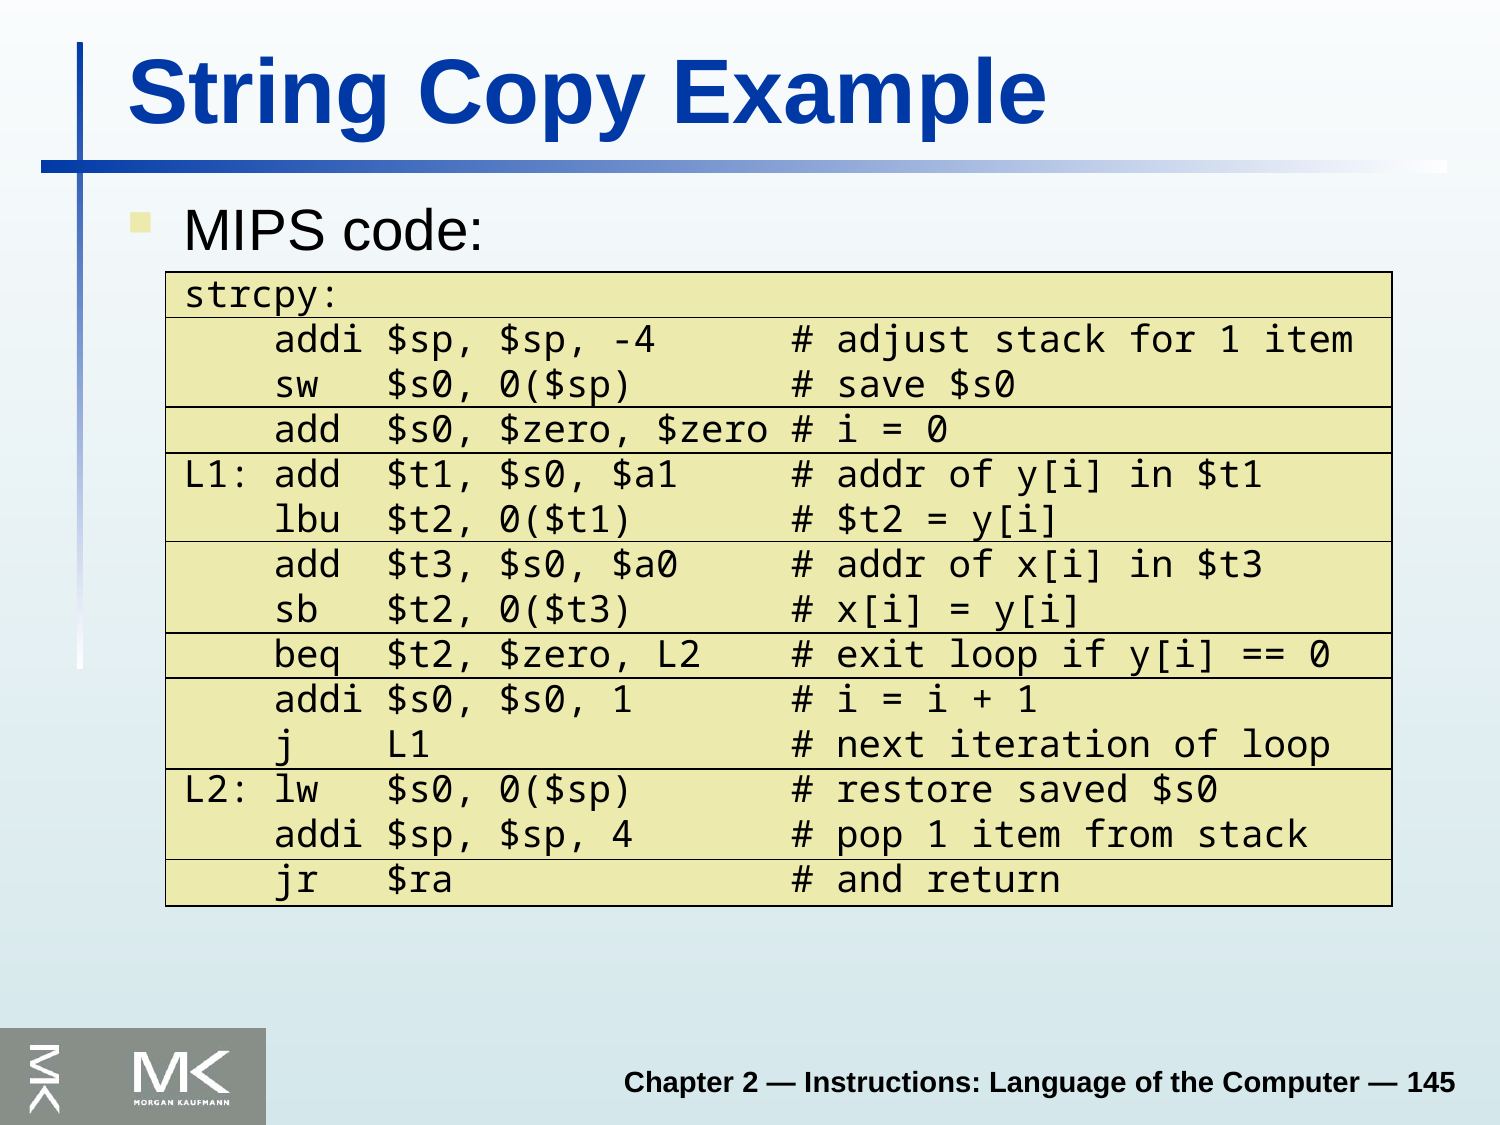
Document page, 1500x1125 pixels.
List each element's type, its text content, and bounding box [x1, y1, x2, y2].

title String Copy Example [112, 23, 1468, 149]
list MIPS code: strcpy: addi $sp, $sp, -4 # adjust stack for 1 item sw $s0, 0($sp) # save $s0 add $s0, $zero, $zero # i = 0 L1: add $t1, $s0, $a1 # addr of y[i] in $t1 lbu $t2, 0($t1) # $t2 = y[i] add $t3, $s0, $a0 # addr of x[i] in $t3 sb $t2, 0($t3) # x[i] = y[i] beq $t2, $zero, L2 # exit loop if y[i] == 0 addi $s0, $s0, 1 # i = i + 1 j L1 # next iteration of loop L2: lw $s0, 0($sp) # restore saved $s0 addi $sp, $sp, 4 # pop 1 item from stack jr $ra # and return [112, 184, 1469, 1024]
footer Chapter 2 — Instructions: Language of the Computer — 145 [277, 1046, 1471, 1106]
picture [0, 1028, 266, 1125]
